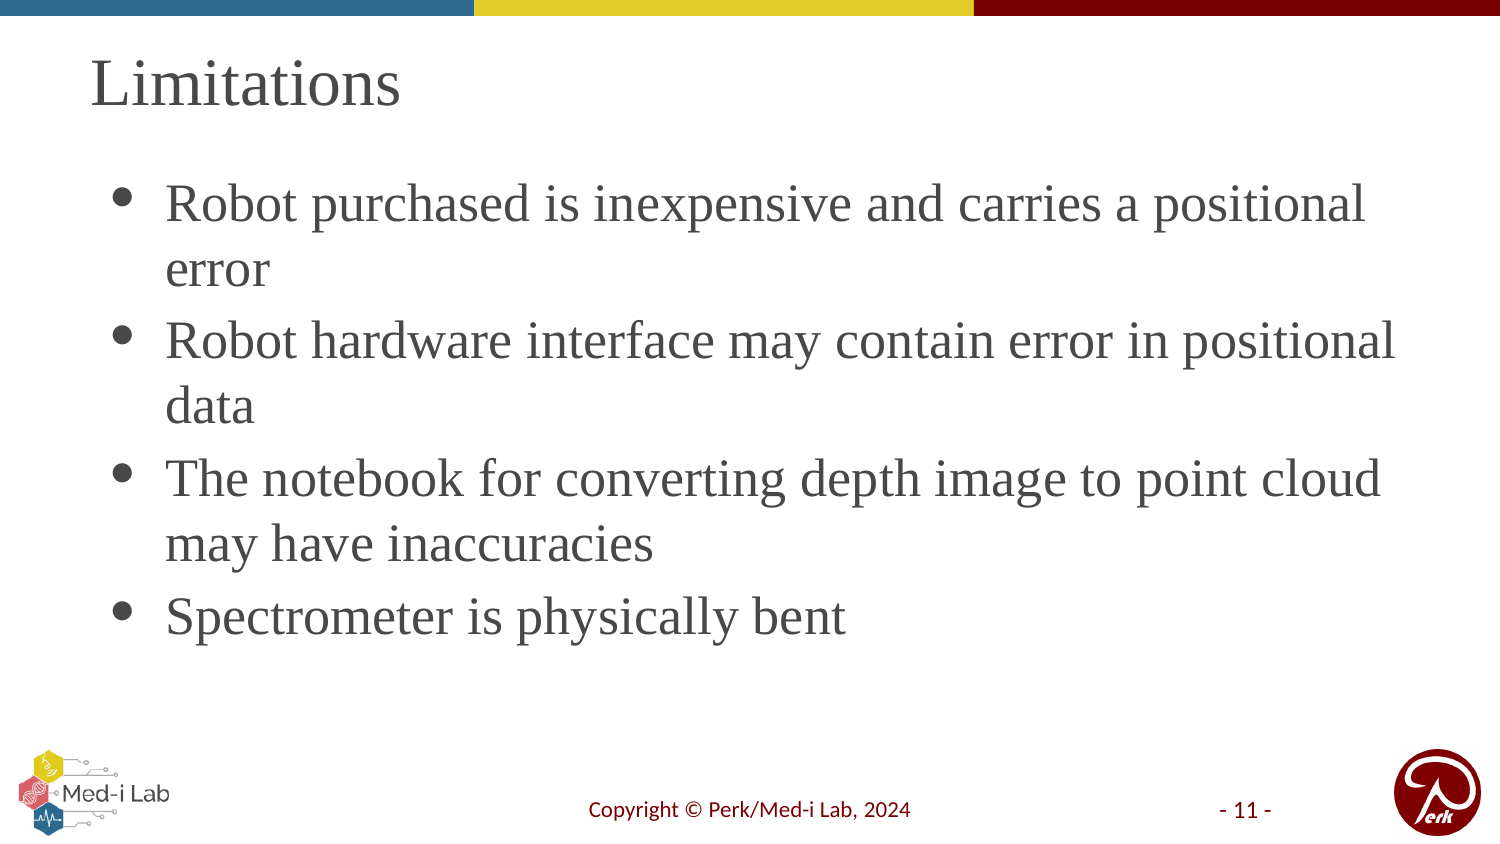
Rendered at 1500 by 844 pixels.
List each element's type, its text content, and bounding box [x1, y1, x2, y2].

picture [1394, 749, 1481, 836]
picture [18, 749, 169, 836]
slide_number - 11 - [1186, 785, 1287, 831]
title Limitations [75, 29, 1425, 128]
list Robot purchased is inexpensive and carries a positional error Robot hardware interface may contain error in positional data The notebook for converting depth image to point cloud may have inaccuracies Spectrometer is physically bent [75, 159, 1425, 754]
